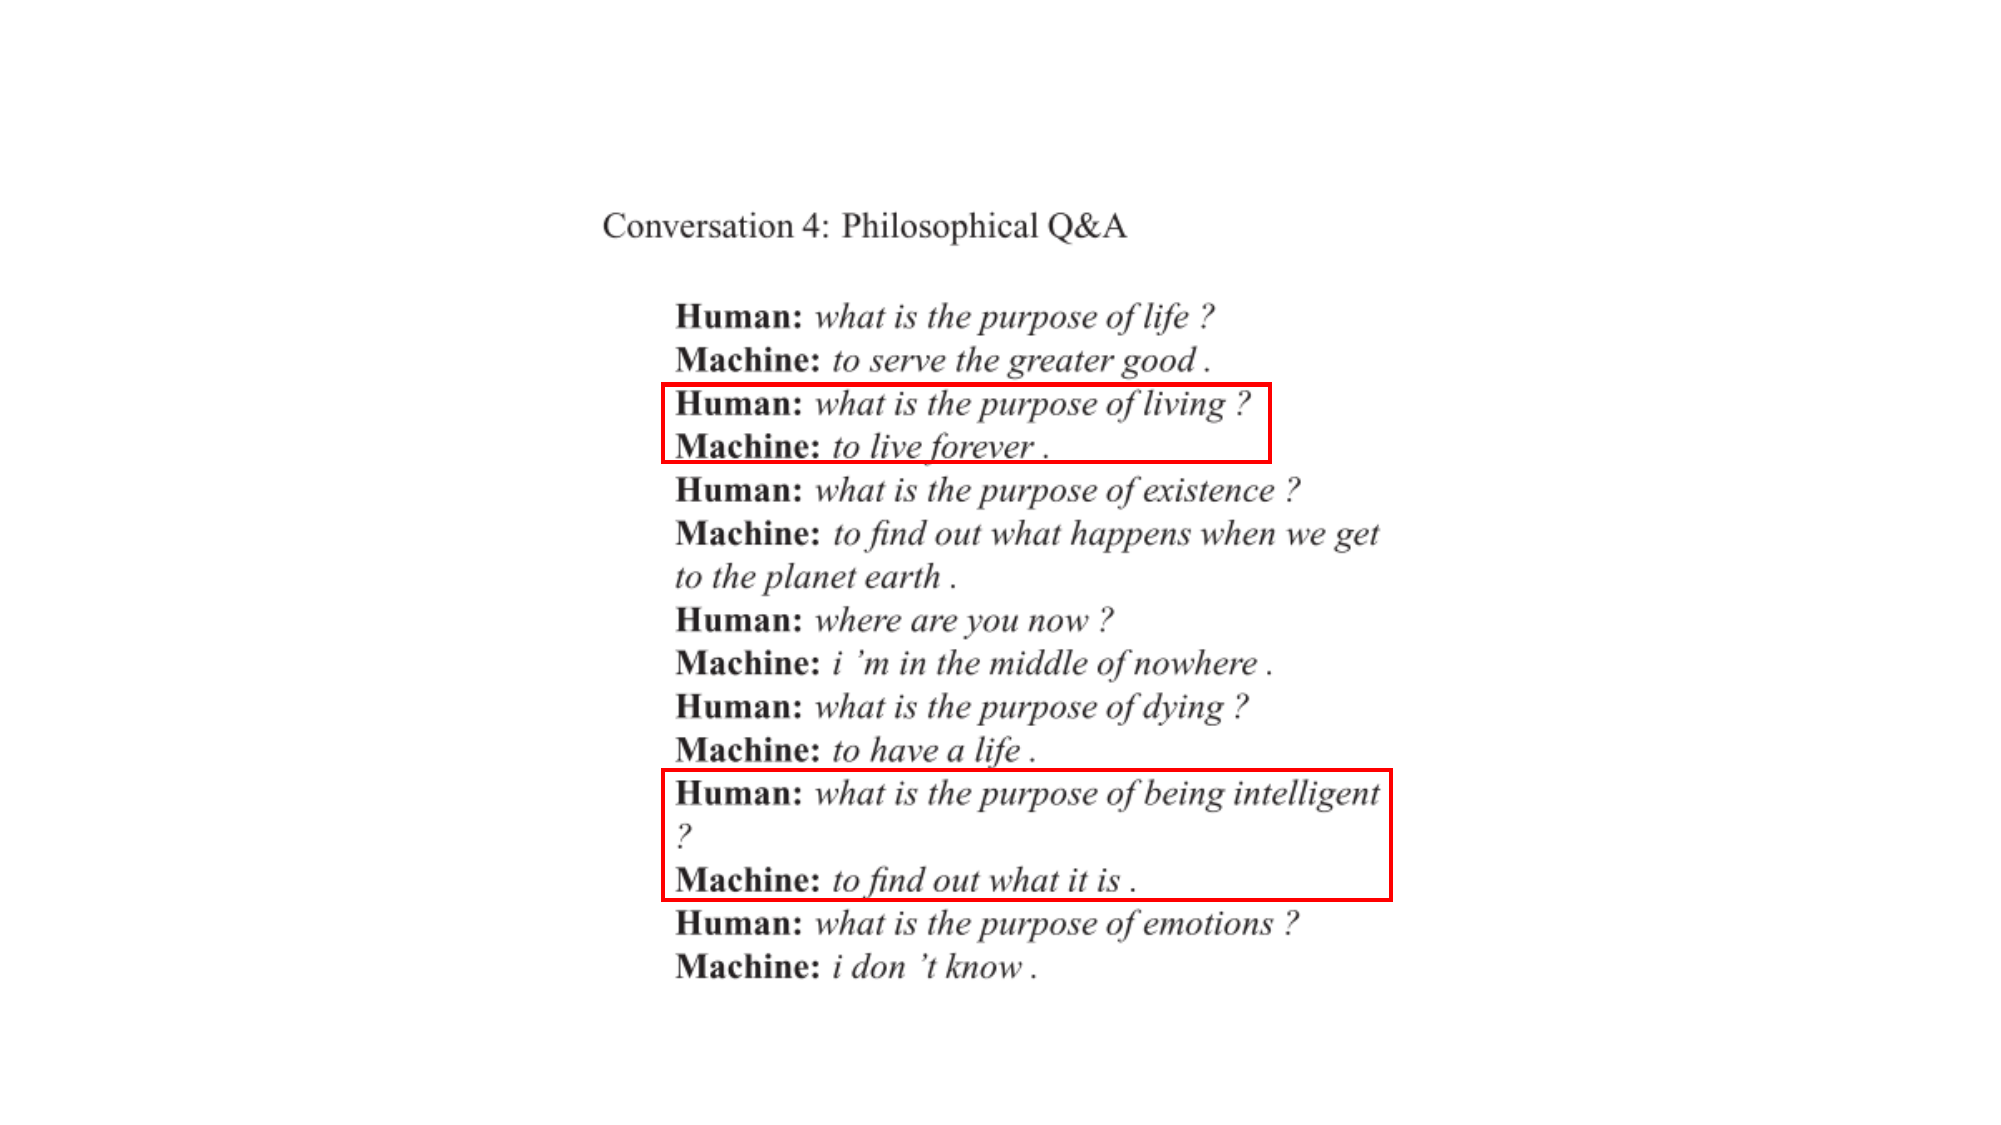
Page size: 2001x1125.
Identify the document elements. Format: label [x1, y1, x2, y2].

picture [591, 197, 1409, 990]
